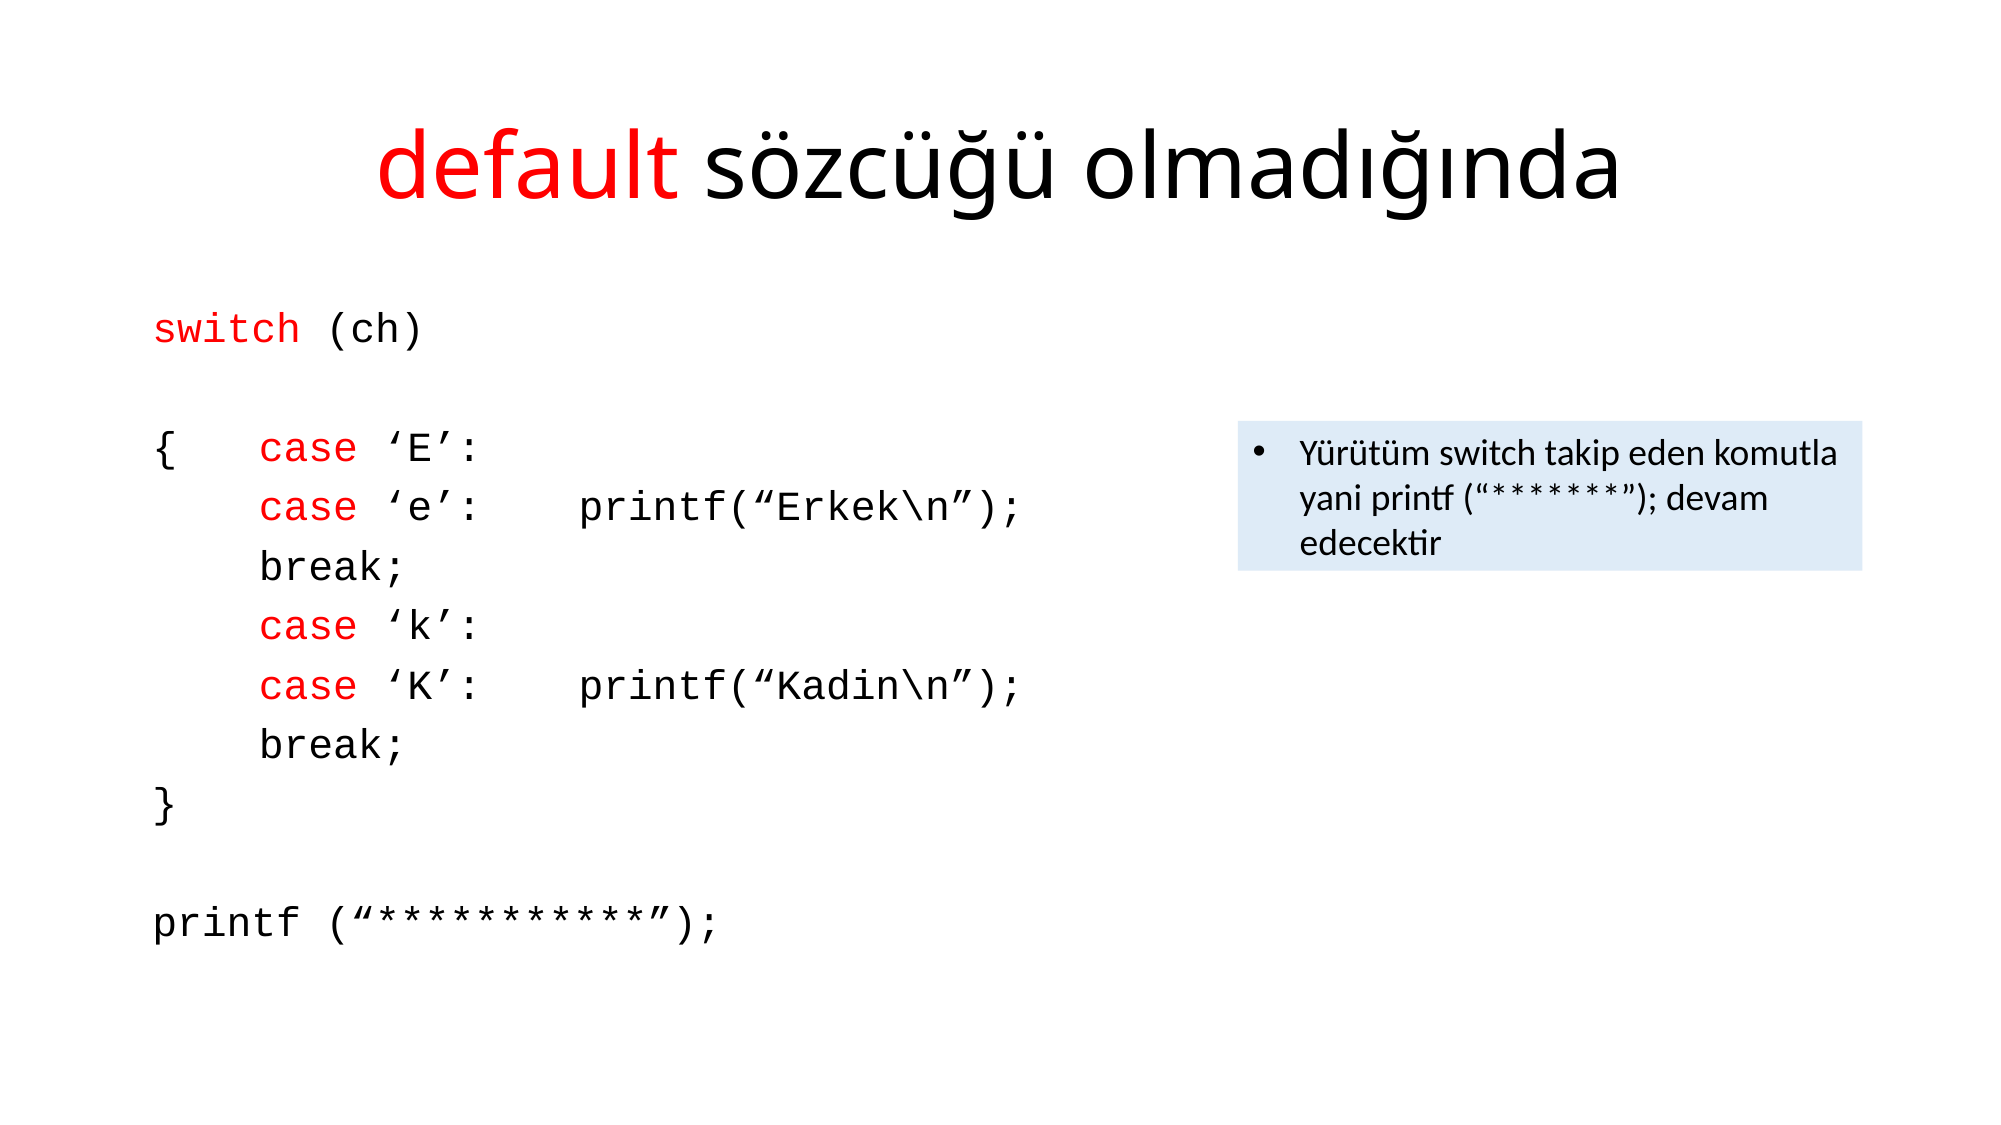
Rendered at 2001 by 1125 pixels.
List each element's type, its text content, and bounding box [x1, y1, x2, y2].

title default sözcüğü olmadığında [137, 59, 1863, 278]
text_box Yürütüm switch takip eden komutla yani printf (“*******”); devam edecektir [1237, 420, 1863, 571]
list switch (ch) { case ‘E’: case ‘e’: printf(“Erkek\n”); break; case ‘k’: case ‘K’: printf(“Kadin\n”); break; } printf (“***********”); [137, 299, 1263, 1014]
